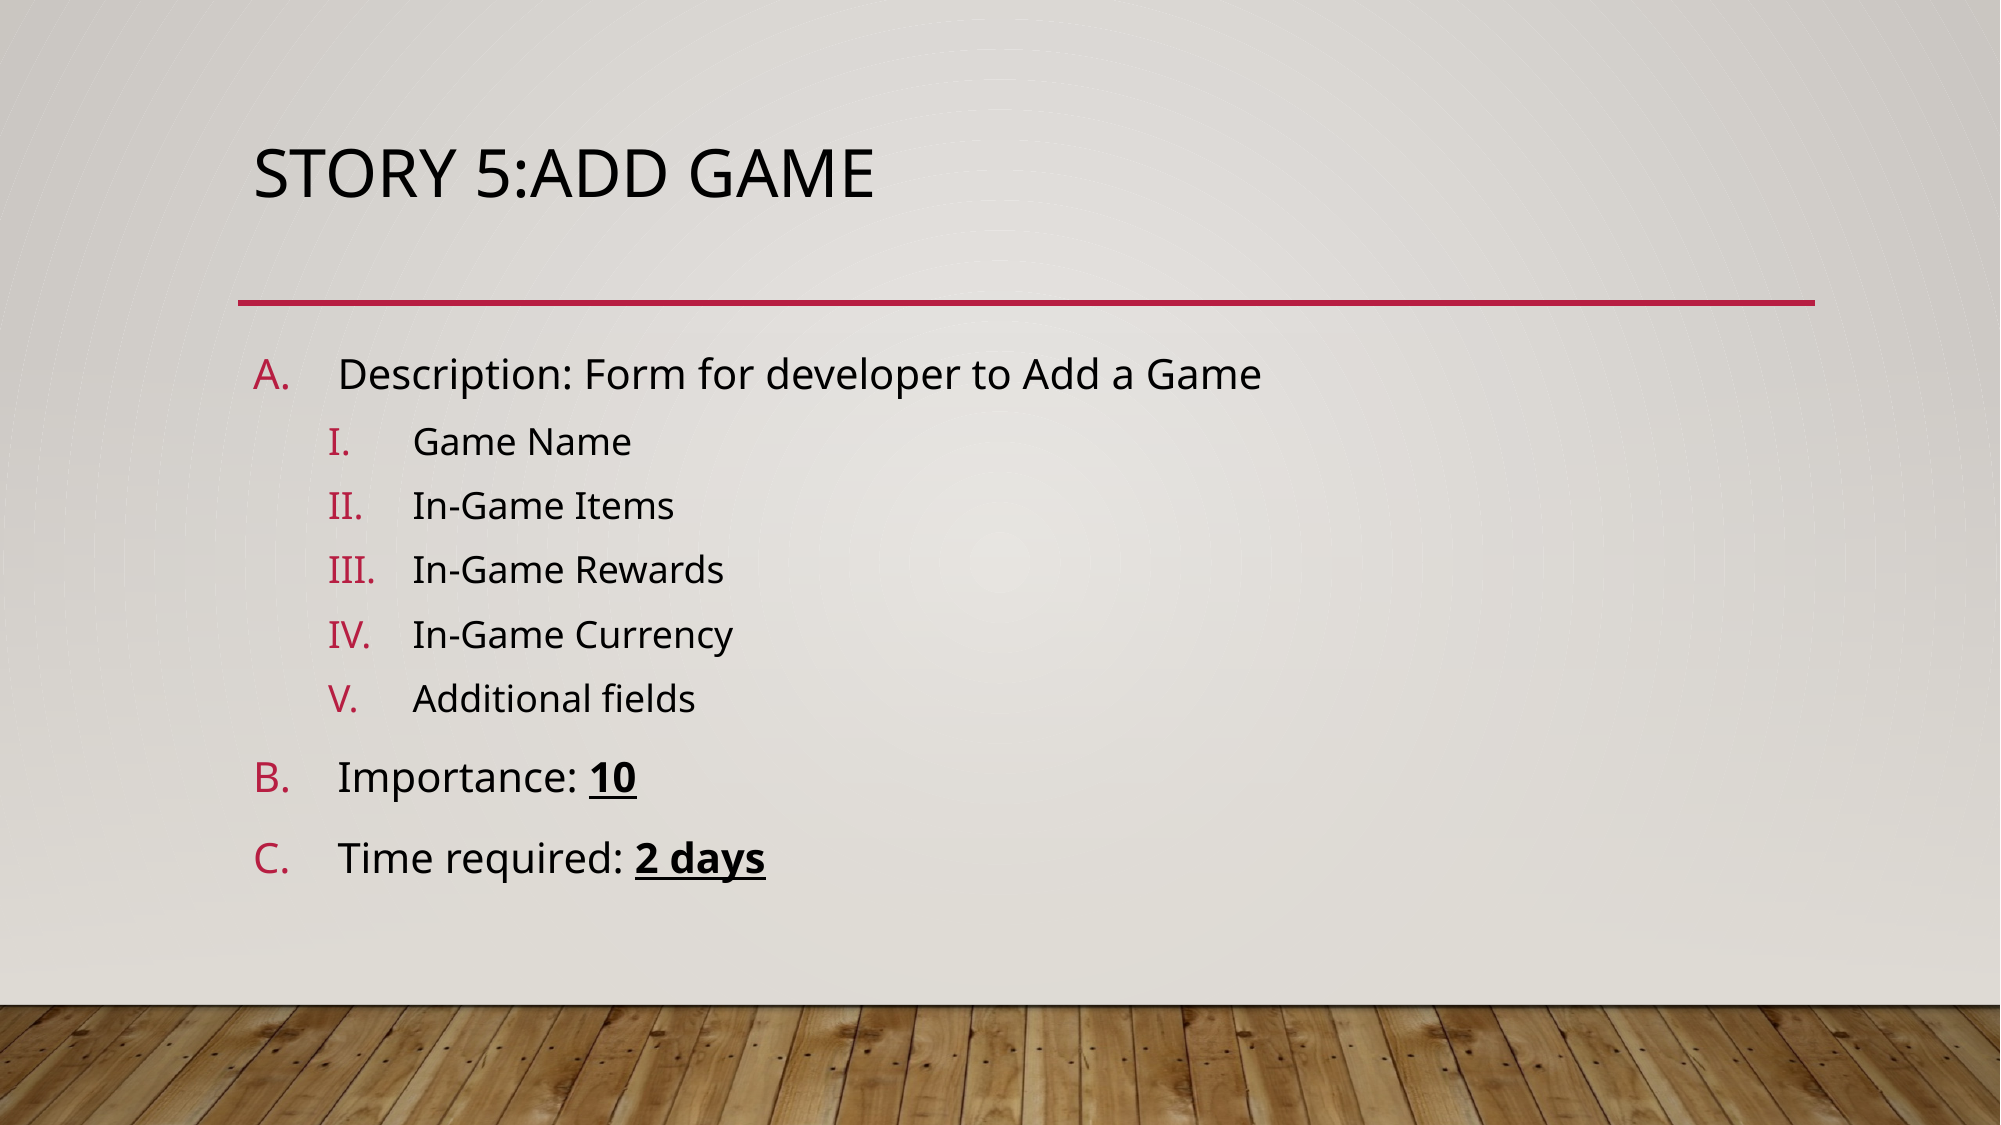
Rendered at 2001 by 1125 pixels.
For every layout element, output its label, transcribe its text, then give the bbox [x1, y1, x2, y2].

picture [0, 1005, 2000, 1125]
title STORY 5:Add Game [238, 131, 1814, 305]
list Description: Form for developer to Add a Game Game Name In-Game Items In-Game Rewards In-Game Currency Additional fields Importance: 10 Time required: 2 days [238, 330, 1814, 897]
